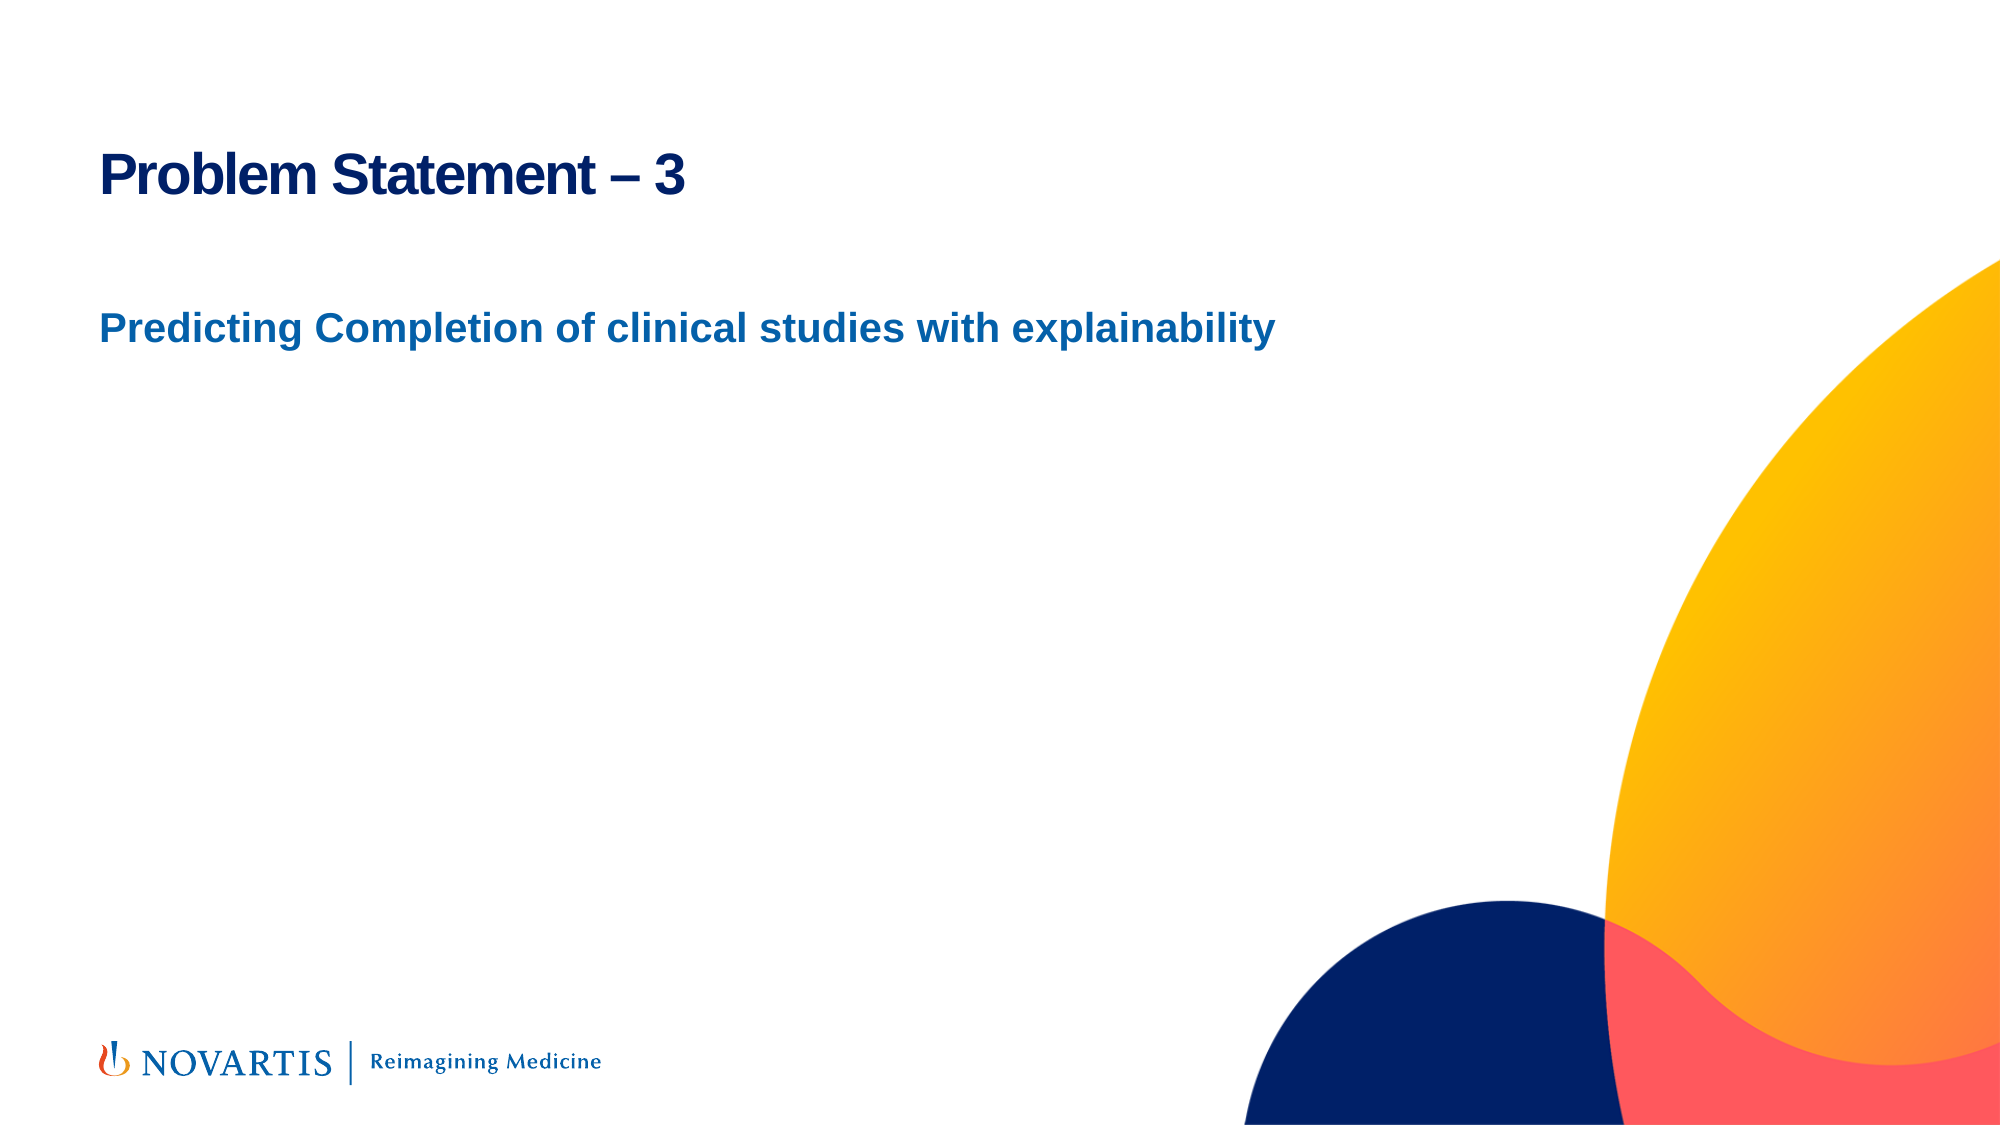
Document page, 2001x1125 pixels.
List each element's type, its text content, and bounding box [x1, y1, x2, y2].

title Problem Statement – 3 [99, 143, 1384, 259]
text_box Predicting Completion of clinical studies with explainability [99, 304, 1589, 396]
picture [1218, 0, 2000, 1125]
